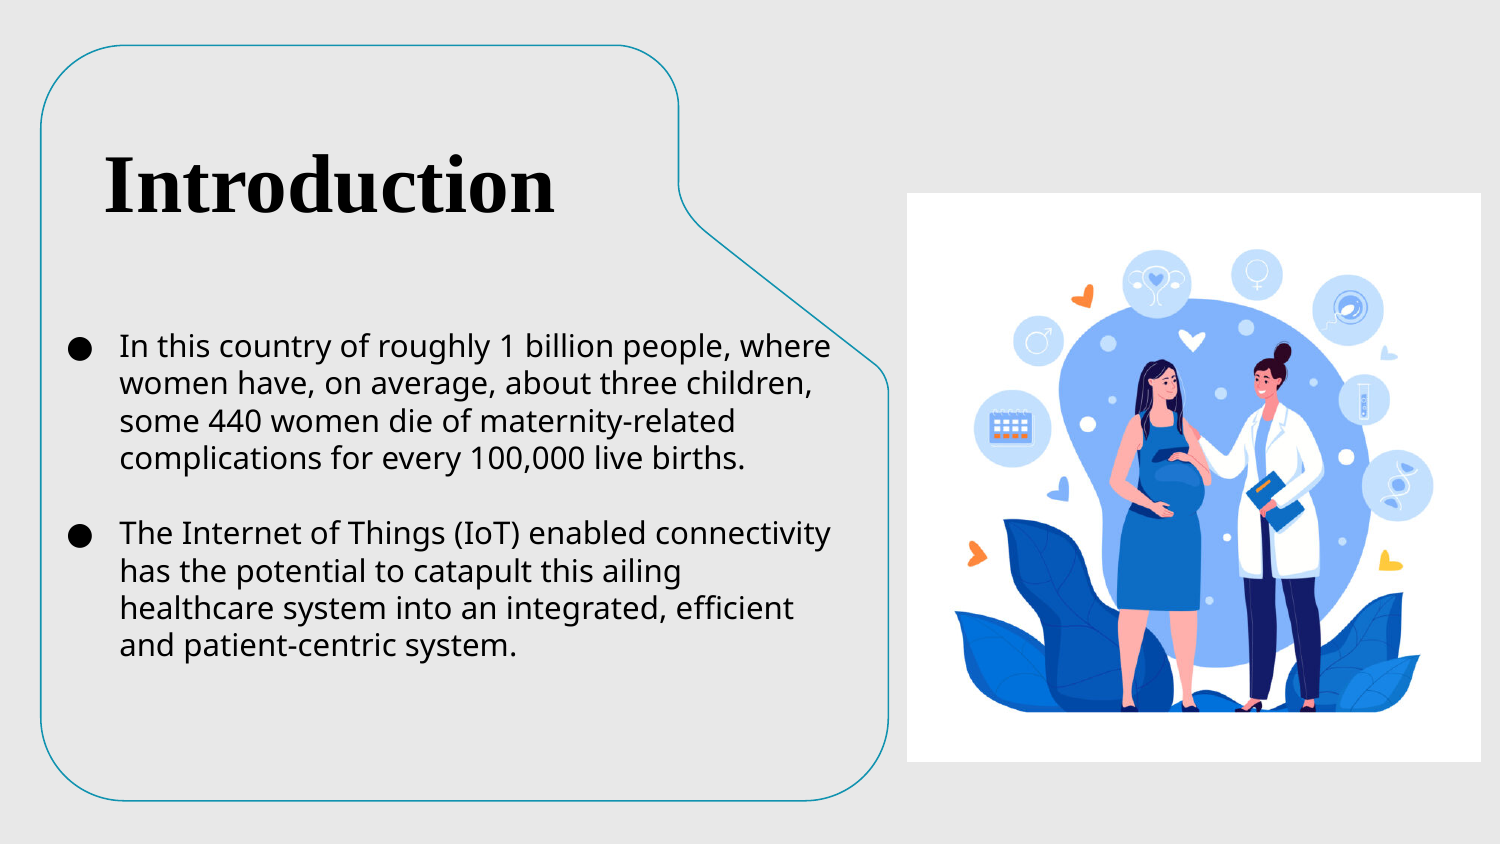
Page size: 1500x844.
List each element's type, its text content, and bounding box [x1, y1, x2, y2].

text_box [40, 350, 889, 801]
text_box [40, 53, 824, 324]
picture [907, 193, 1481, 763]
subtitle In this country of roughly 1 billion people, where women have, on average, about three children, some 440 women die of maternity-related complications for every 100,000 live births. The Internet of Things (IoT) enabled connectivity has the potential to catapult this ailing healthcare system into an integrated, efficient and patient-centric system. [29, 324, 857, 665]
title Introduction [89, 44, 761, 314]
